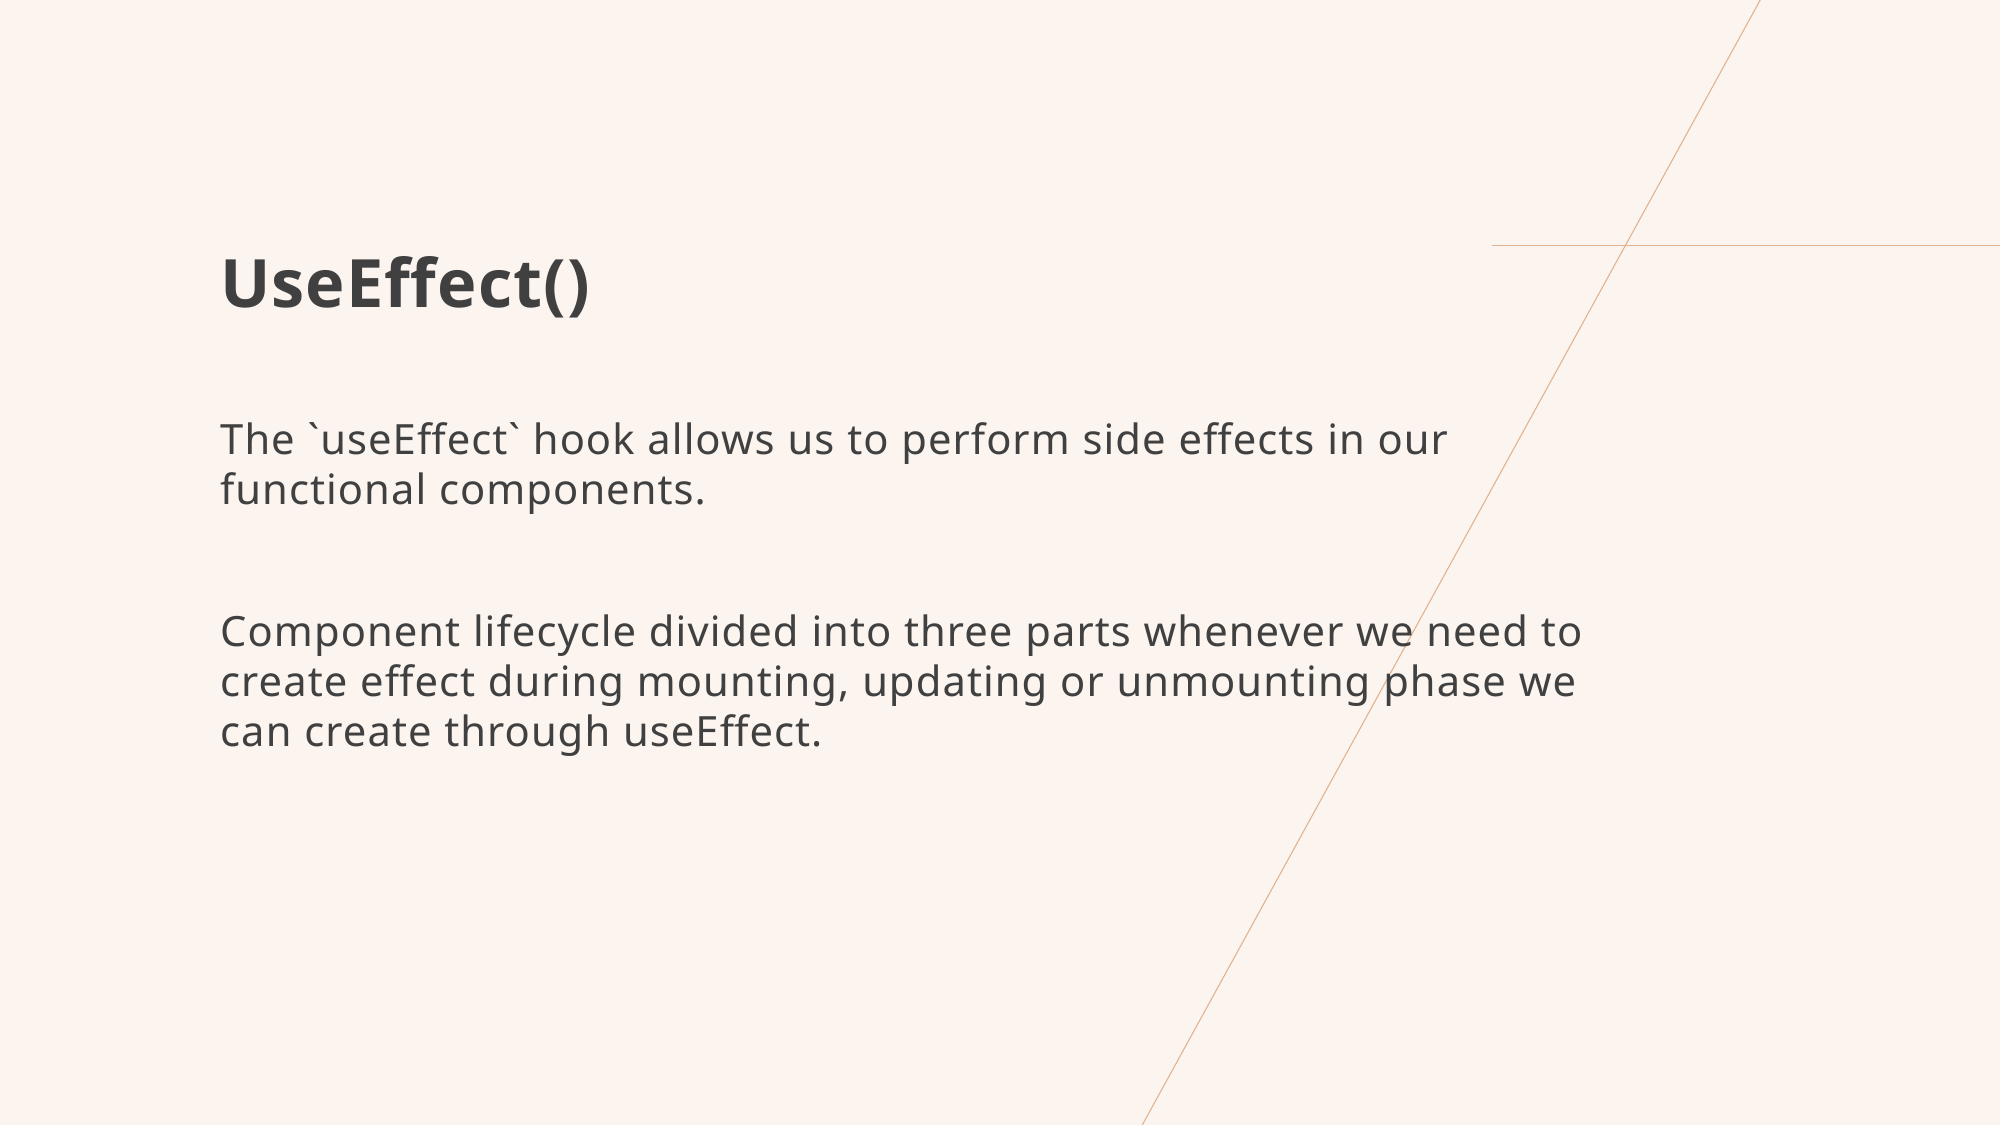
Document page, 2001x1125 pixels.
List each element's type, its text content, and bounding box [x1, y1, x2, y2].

list UseEffect() The `useEffect` hook allows us to perform side effects in our functional components. Component lifecycle divided into three parts whenever we need to create effect during mounting, updating or unmounting phase we can create through useEffect. [205, 162, 1674, 963]
